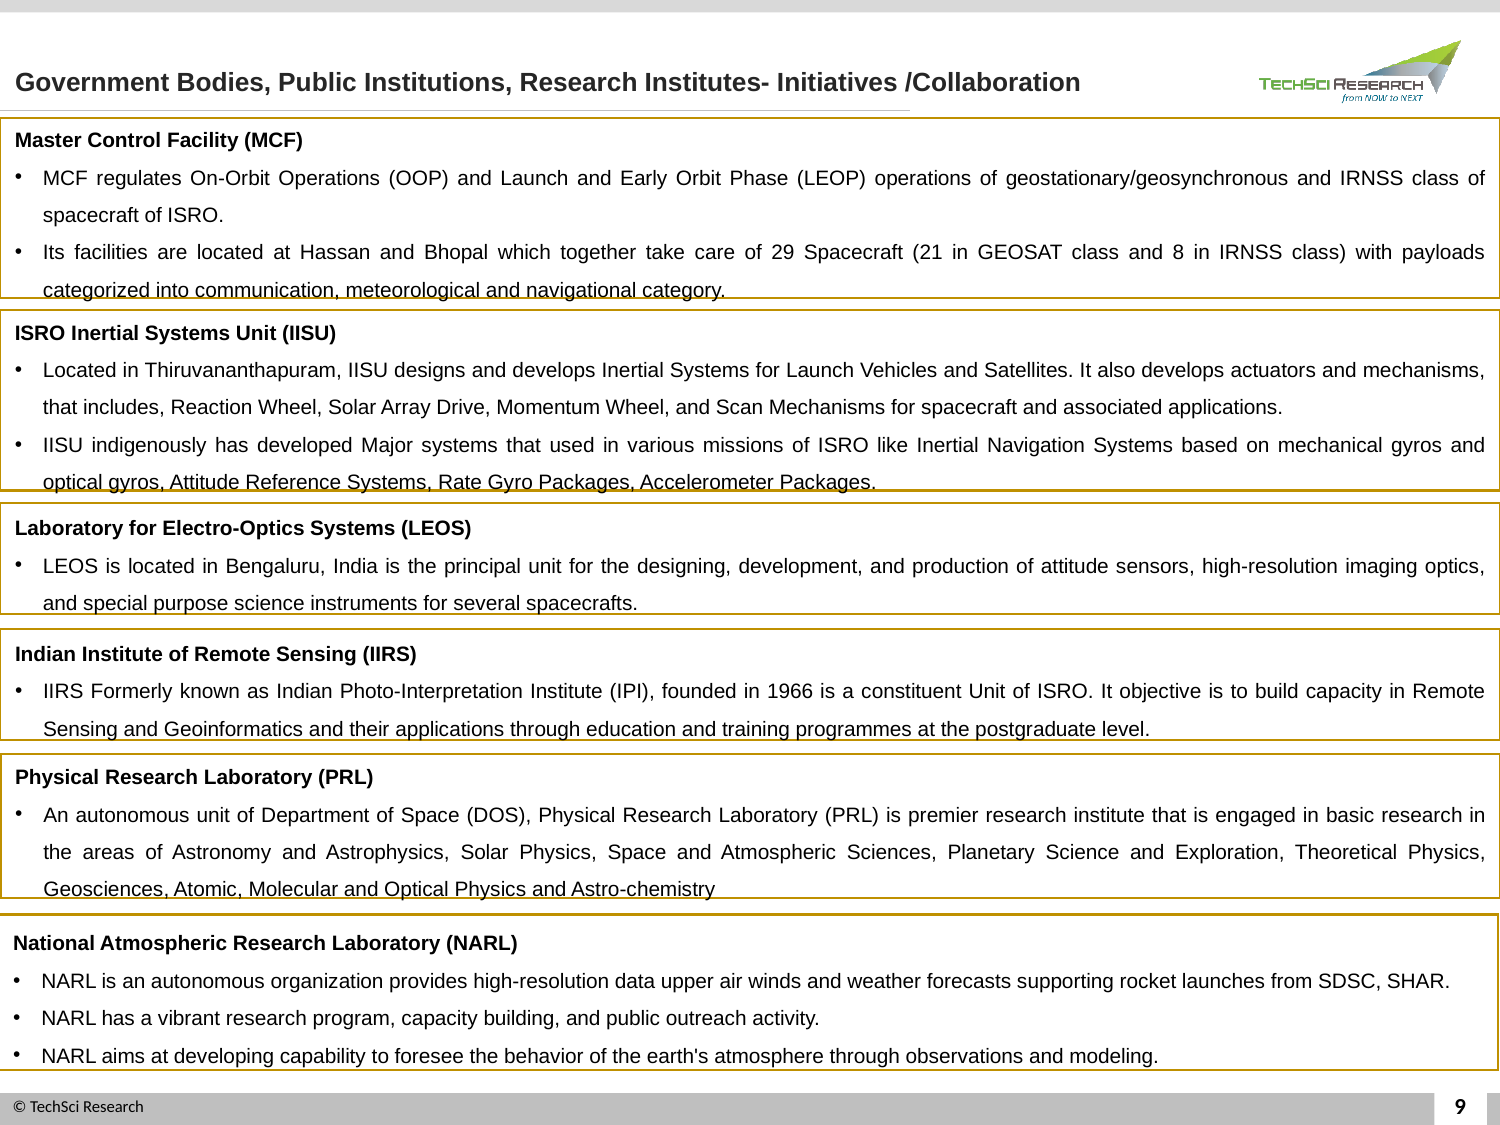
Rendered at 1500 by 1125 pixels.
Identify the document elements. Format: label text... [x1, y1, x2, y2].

text_box Laboratory for Electro-Optics Systems (LEOS) LEOS is located in Bengaluru, India is the principal unit for the designing, development, and production of attitude sensors, high-resolution imaging optics, and special purpose science instruments for several spacecrafts. [0, 502, 1500, 615]
text_box Physical Research Laboratory (PRL) An autonomous unit of Department of Space (DOS), Physical Research Laboratory (PRL) is premier research institute that is engaged in basic research in the areas of Astronomy and Astrophysics, Solar Physics, Space and Atmospheric Sciences, Planetary Science and Exploration, Theoretical Physics, Geosciences, Atomic, Molecular and Optical Physics and Astro-chemistry [0, 753, 1500, 899]
list Government Bodies, Public Institutions, Research Institutes- Initiatives /Collaboration [0, 30, 1270, 106]
text_box Indian Institute of Remote Sensing (IIRS) IIRS Formerly known as Indian Photo-Interpretation Institute (IPI), founded in 1966 is a constituent Unit of ISRO. It objective is to build capacity in Remote Sensing and Geoinformatics and their applications through education and training programmes at the postgraduate level. [0, 628, 1500, 741]
text_box National Atmospheric Research Laboratory (NARL) NARL is an autonomous organization provides high-resolution data upper air winds and weather forecasts supporting rocket launches from SDSC, SHAR. NARL has a vibrant research program, capacity building, and public outreach activity. NARL aims at developing capability to foresee the behavior of the earth's atmosphere through observations and modeling. [0, 913, 1499, 1071]
text_box Master Control Facility (MCF) MCF regulates On-Orbit Operations (OOP) and Launch and Early Orbit Phase (LEOP) operations of geostationary/geosynchronous and IRNSS class of spacecraft of ISRO. Its facilities are located at Hassan and Bhopal which together take care of 29 Spacecraft (21 in GEOSAT class and 8 in IRNSS class) with payloads categorized into communication, meteorological and navigational category. [0, 117, 1500, 299]
text_box ISRO Inertial Systems Unit (IISU) Located in Thiruvananthapuram, IISU designs and develops Inertial Systems for Launch Vehicles and Satellites. It also develops actuators and mechanisms, that includes, Reaction Wheel, Solar Array Drive, Momentum Wheel, and Scan Mechanisms for spacecraft and associated applications. IISU indigenously has developed Major systems that used in various missions of ISRO like Inertial Navigation Systems based on mechanical gyros and optical gyros, Attitude Reference Systems, Rate Gyro Packages, Accelerometer Packages. [0, 309, 1500, 492]
picture [1270, 39, 1461, 104]
